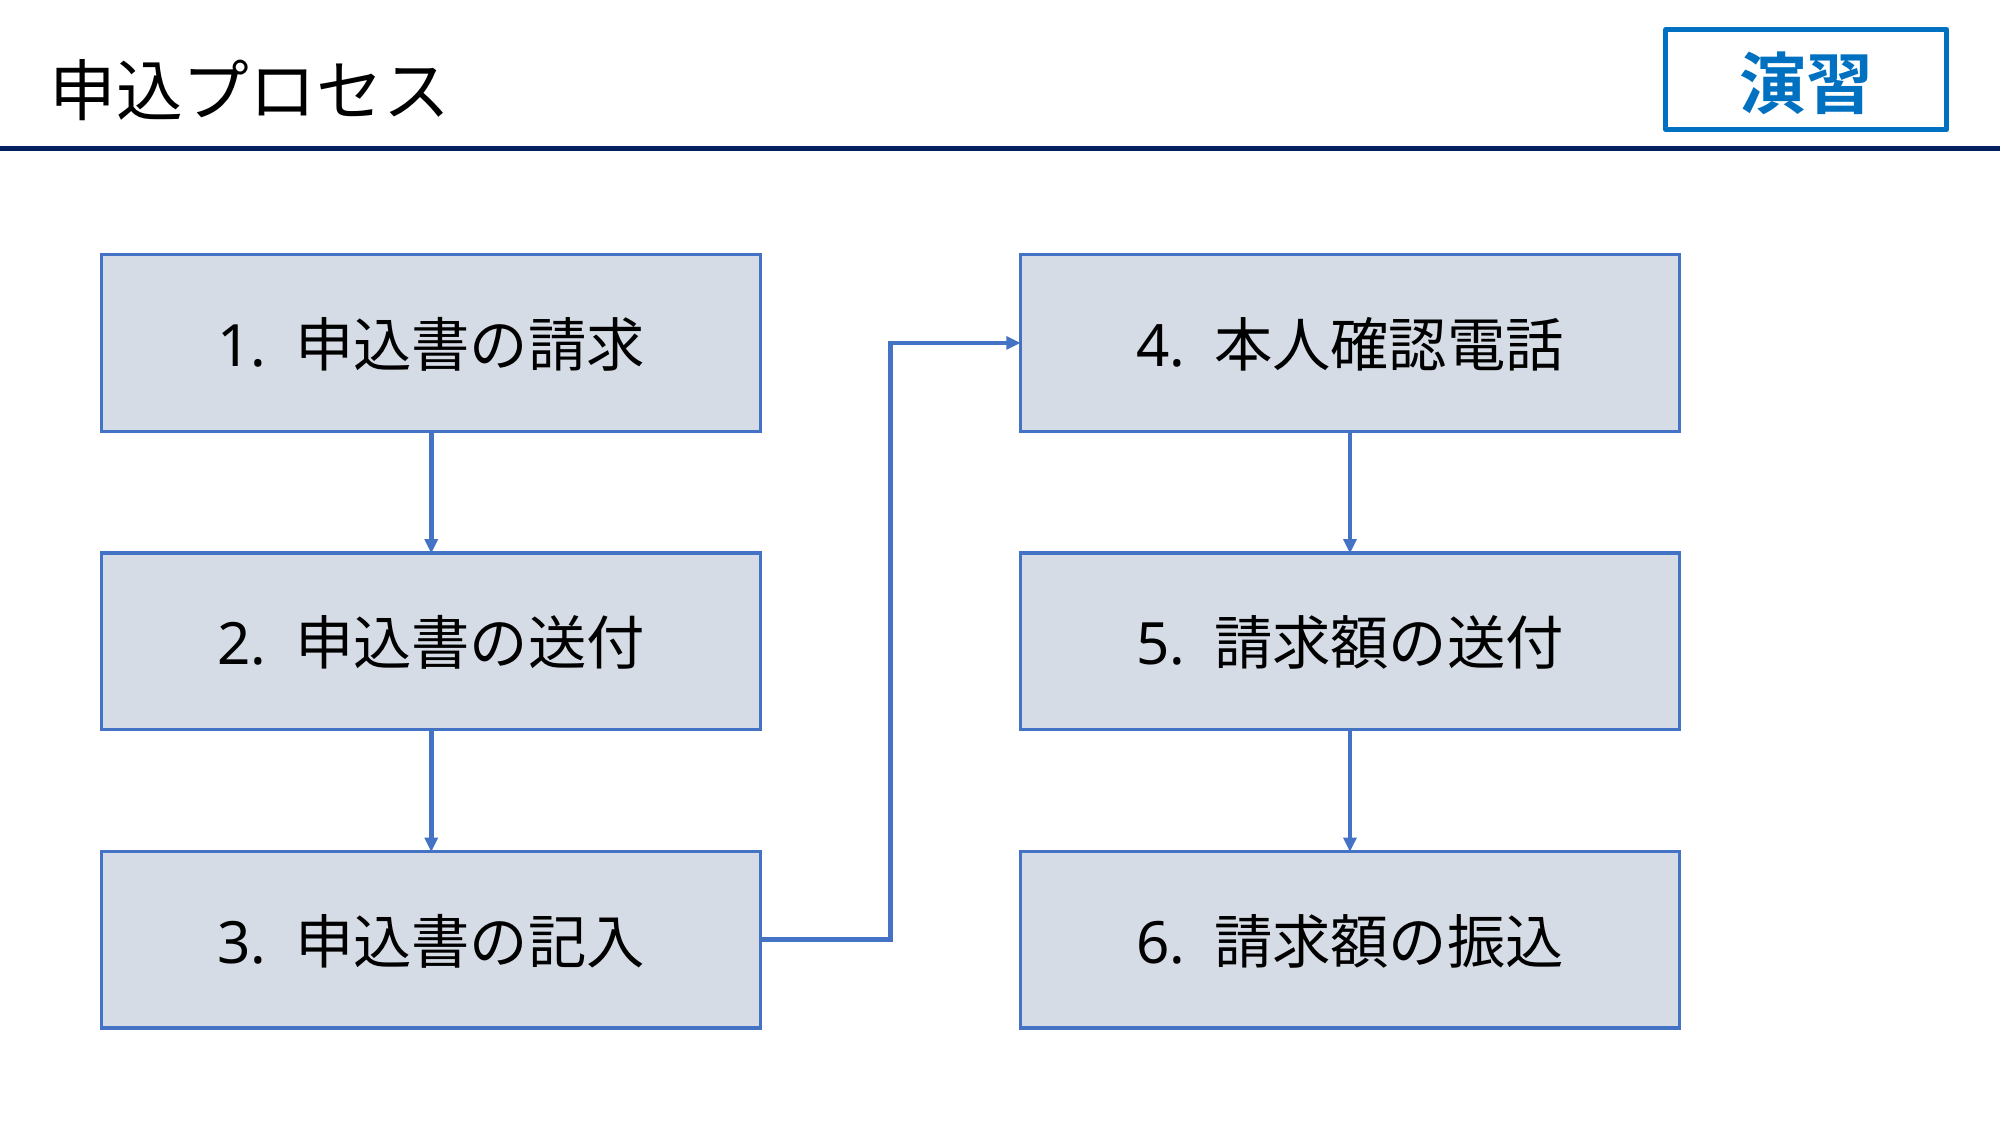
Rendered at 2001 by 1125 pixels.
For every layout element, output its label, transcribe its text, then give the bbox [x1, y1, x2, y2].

title 申込プロセス [34, 30, 1925, 157]
text_box 5. 請求額の送付 [1021, 552, 1681, 731]
text_box 3. 申込書の記入 [101, 850, 762, 1029]
text_box 4. 本人確認電話 [1019, 254, 1681, 432]
text_box 2. 申込書の送付 [101, 552, 760, 731]
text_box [760, 342, 1021, 940]
text_box 演習 [1665, 29, 1947, 130]
text_box 1. 申込書の請求 [101, 254, 762, 432]
text_box 6. 請求額の振込 [1019, 850, 1681, 1029]
